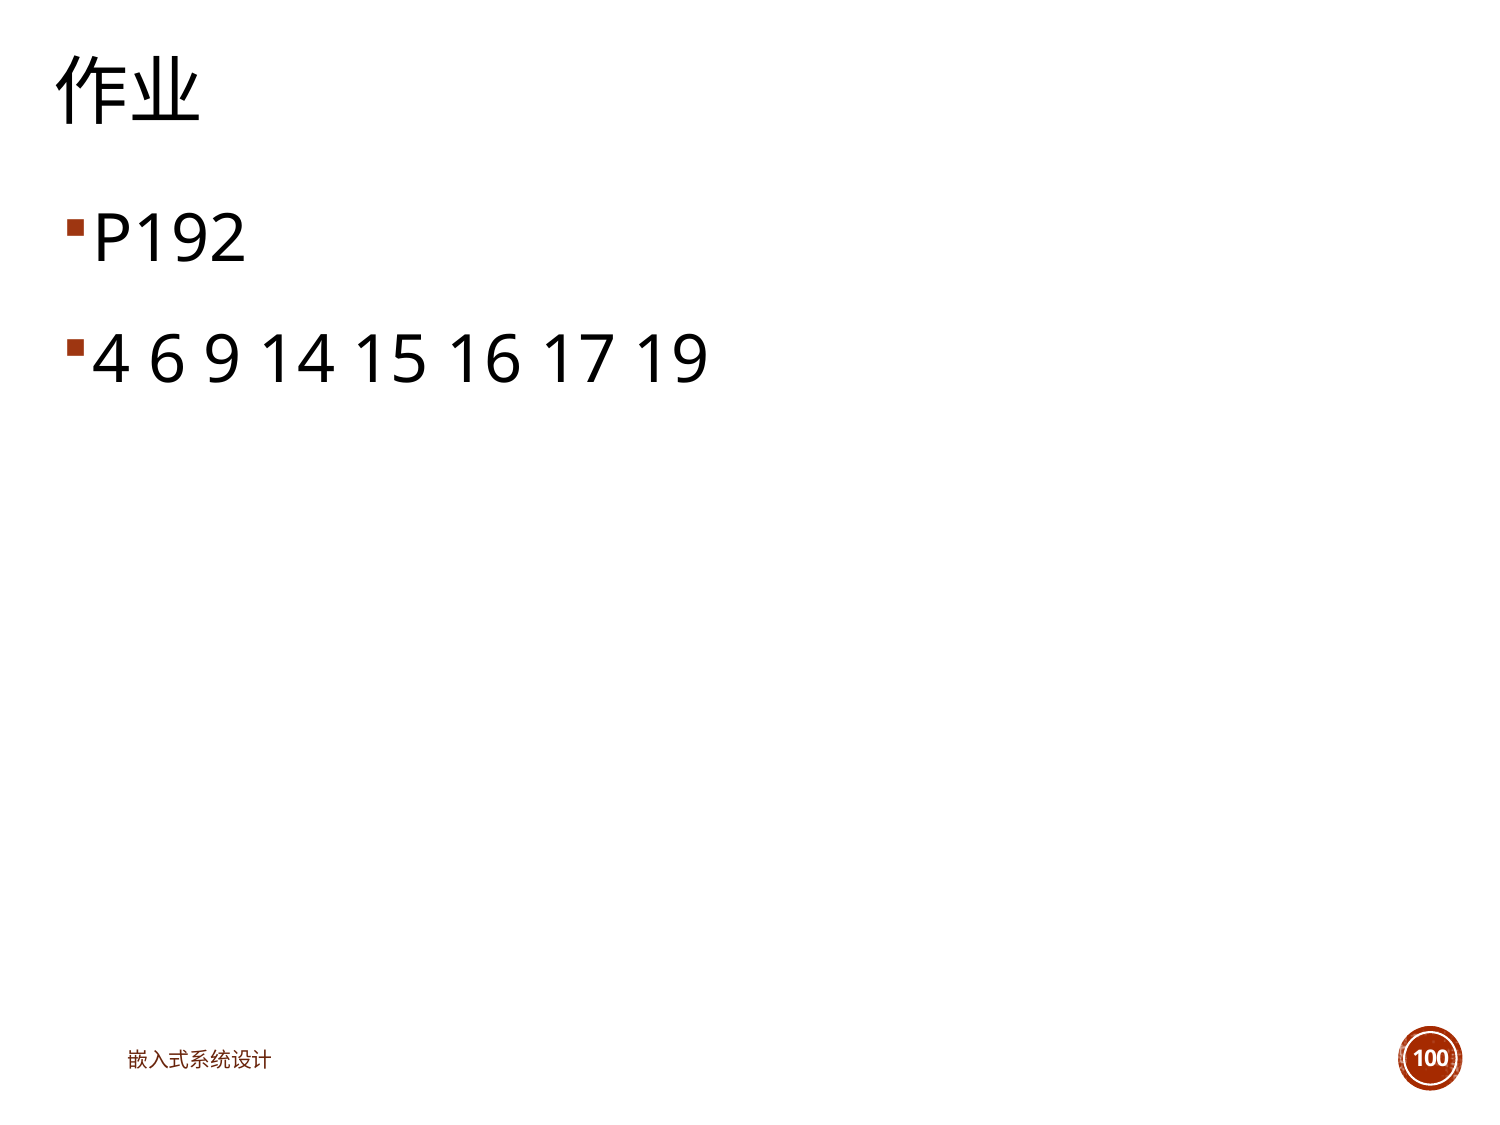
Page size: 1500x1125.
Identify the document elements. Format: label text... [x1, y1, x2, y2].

slide_number 100 [1391, 1028, 1471, 1089]
list P192 4 6 9 14 15 16 17 19 [47, 171, 1471, 1013]
title 作业 [38, 36, 1462, 154]
footer 嵌入式系统设计 [112, 1028, 891, 1089]
